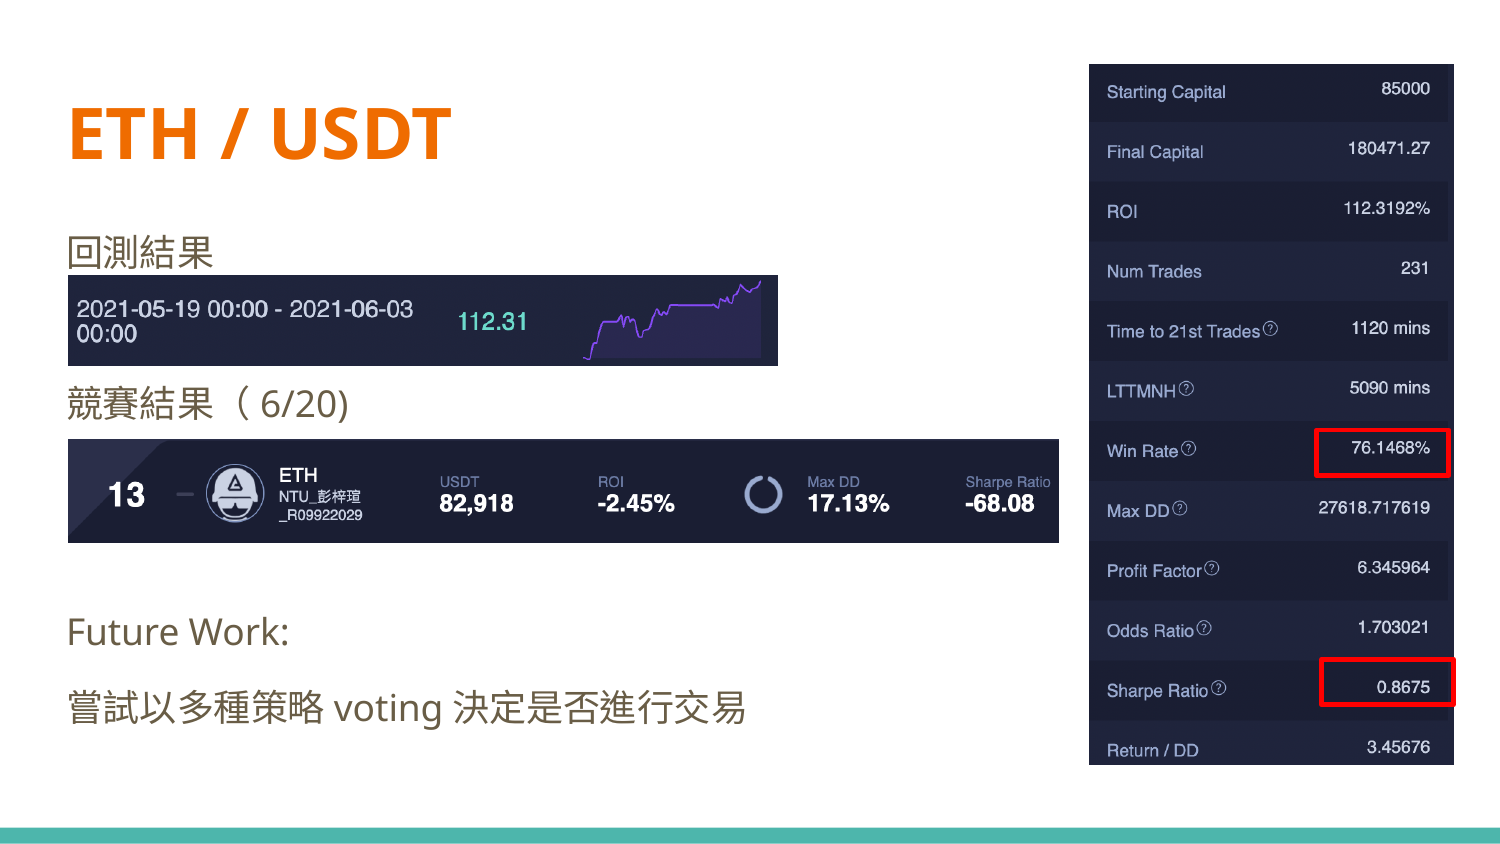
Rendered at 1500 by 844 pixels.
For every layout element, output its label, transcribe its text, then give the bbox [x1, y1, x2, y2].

picture [68, 438, 1059, 543]
list 回測結果 競賽結果（6/20) Future Work: 嘗試以多種策略voting決定是否進行交易 [51, 207, 1083, 750]
title ETH / USDT [51, 72, 1083, 189]
picture [1088, 64, 1454, 765]
picture [68, 275, 778, 366]
